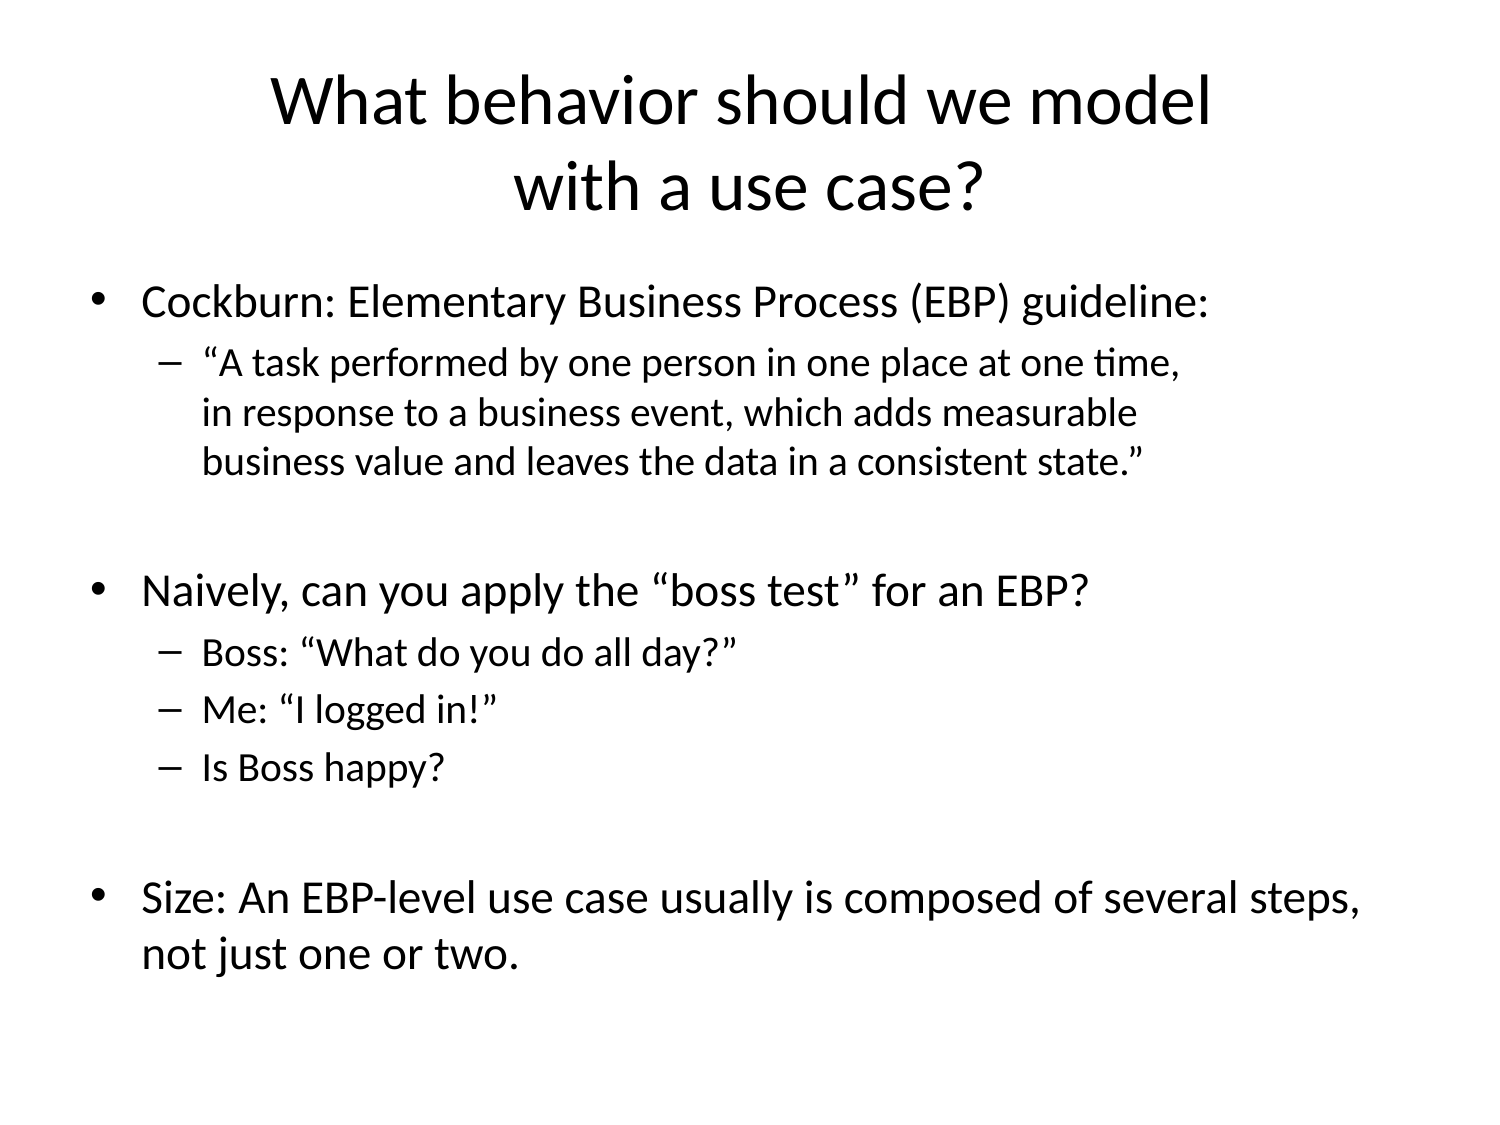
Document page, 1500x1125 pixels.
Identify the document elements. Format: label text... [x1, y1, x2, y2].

title What behavior should we model with a use case? [75, 45, 1425, 233]
list Cockburn: Elementary Business Process (EBP) guideline: “A task performed by one person in one place at one time, in response to a business event, which adds measurable business value and leaves the data in a consistent state.” Naively, can you apply the “boss test” for an EBP? Boss: “What do you do all day?” Me: “I logged in!” Is Boss happy? Size: An EBP-level use case usually is composed of several steps, not just one or two. [75, 262, 1425, 1005]
